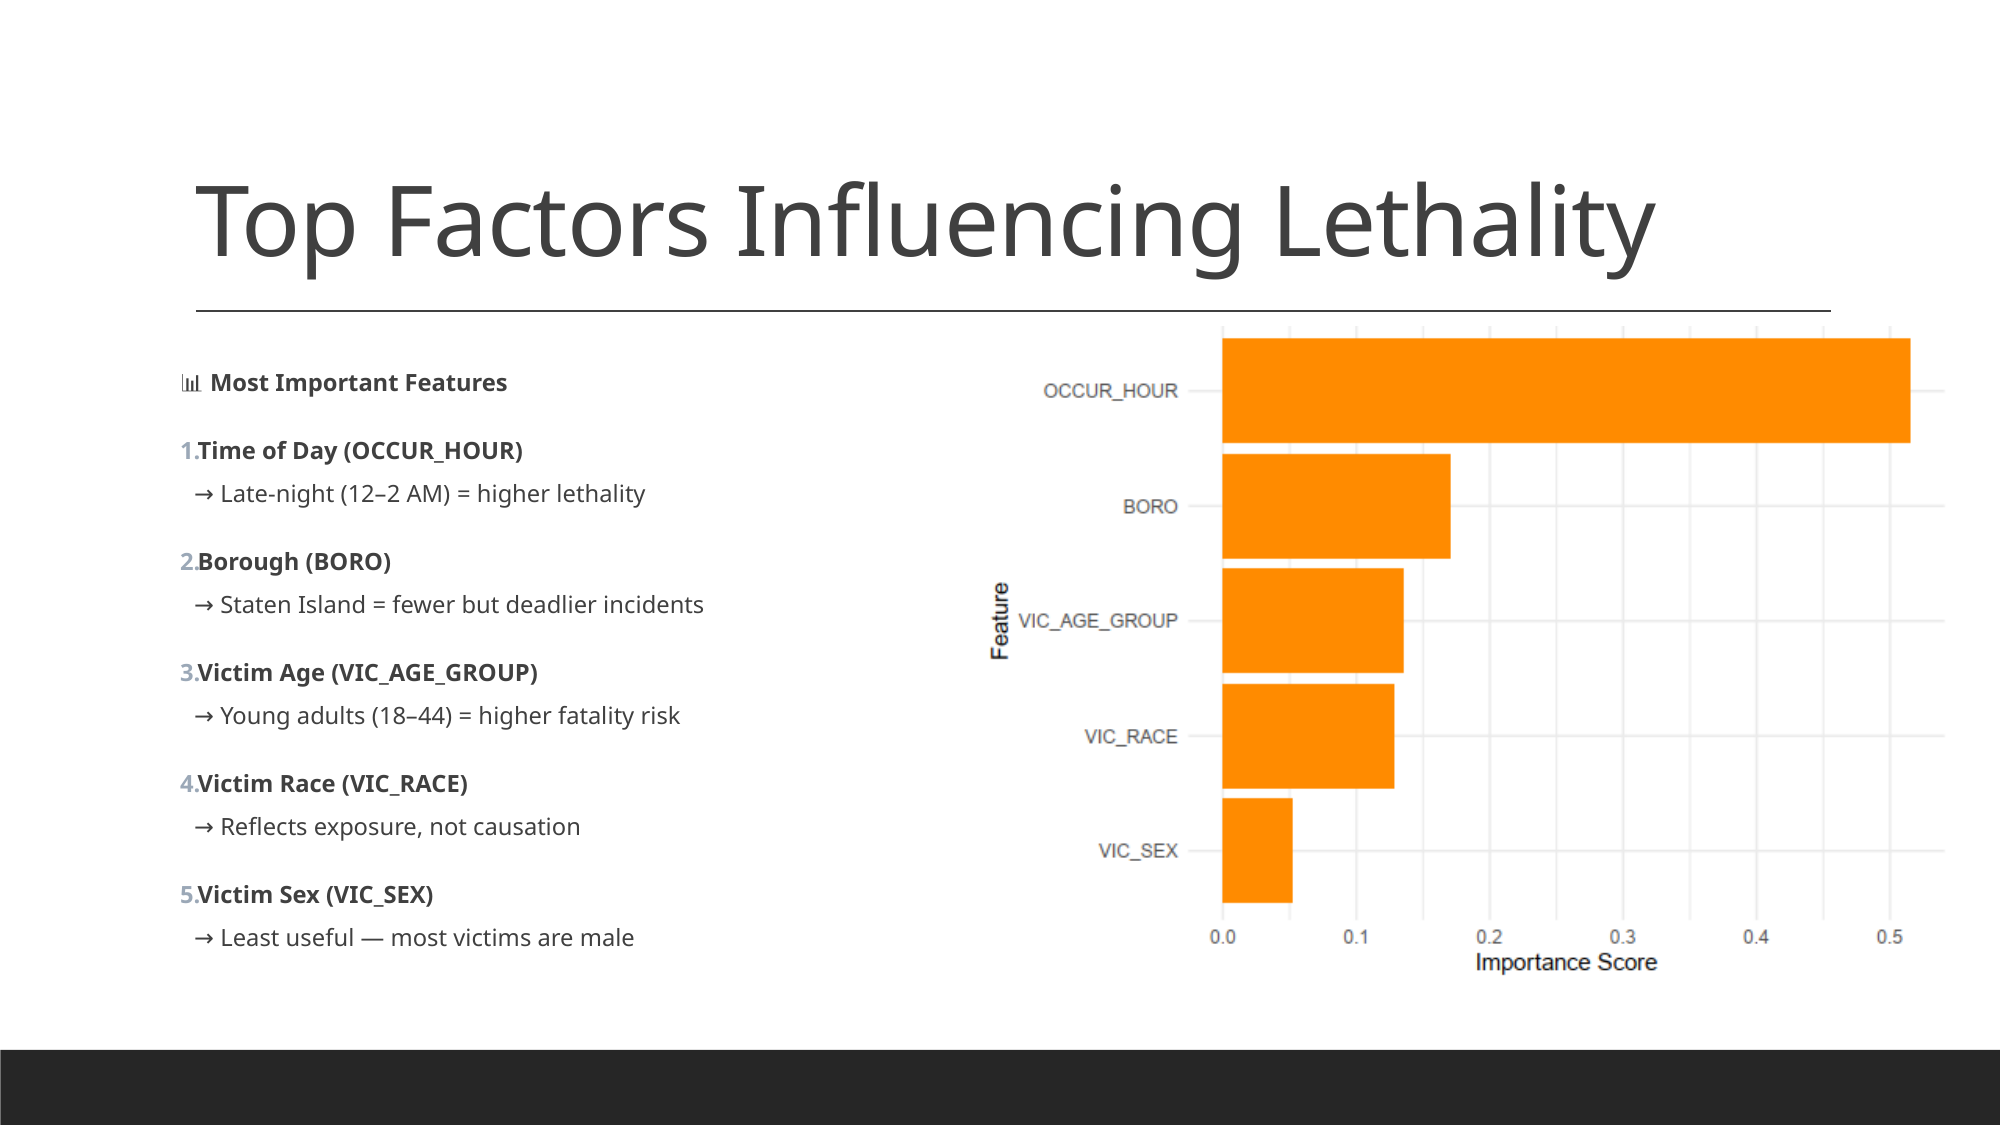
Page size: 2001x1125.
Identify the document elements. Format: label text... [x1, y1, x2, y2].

picture [963, 325, 2000, 983]
list 📊 Most Important Features Time of Day (OCCUR_HOUR) → Late-night (12–2 AM) = higher lethality Borough (BORO) → Staten Island = fewer but deadlier incidents Victim Age (VIC_AGE_GROUP) → Young adults (18–44) = higher fatality risk Victim Race (VIC_RACE) → Reflects exposure, not causation Victim Sex (VIC_SEX) → Least useful — most victims are male [180, 345, 960, 963]
title Top Factors Influencing Lethality [180, 47, 1830, 285]
